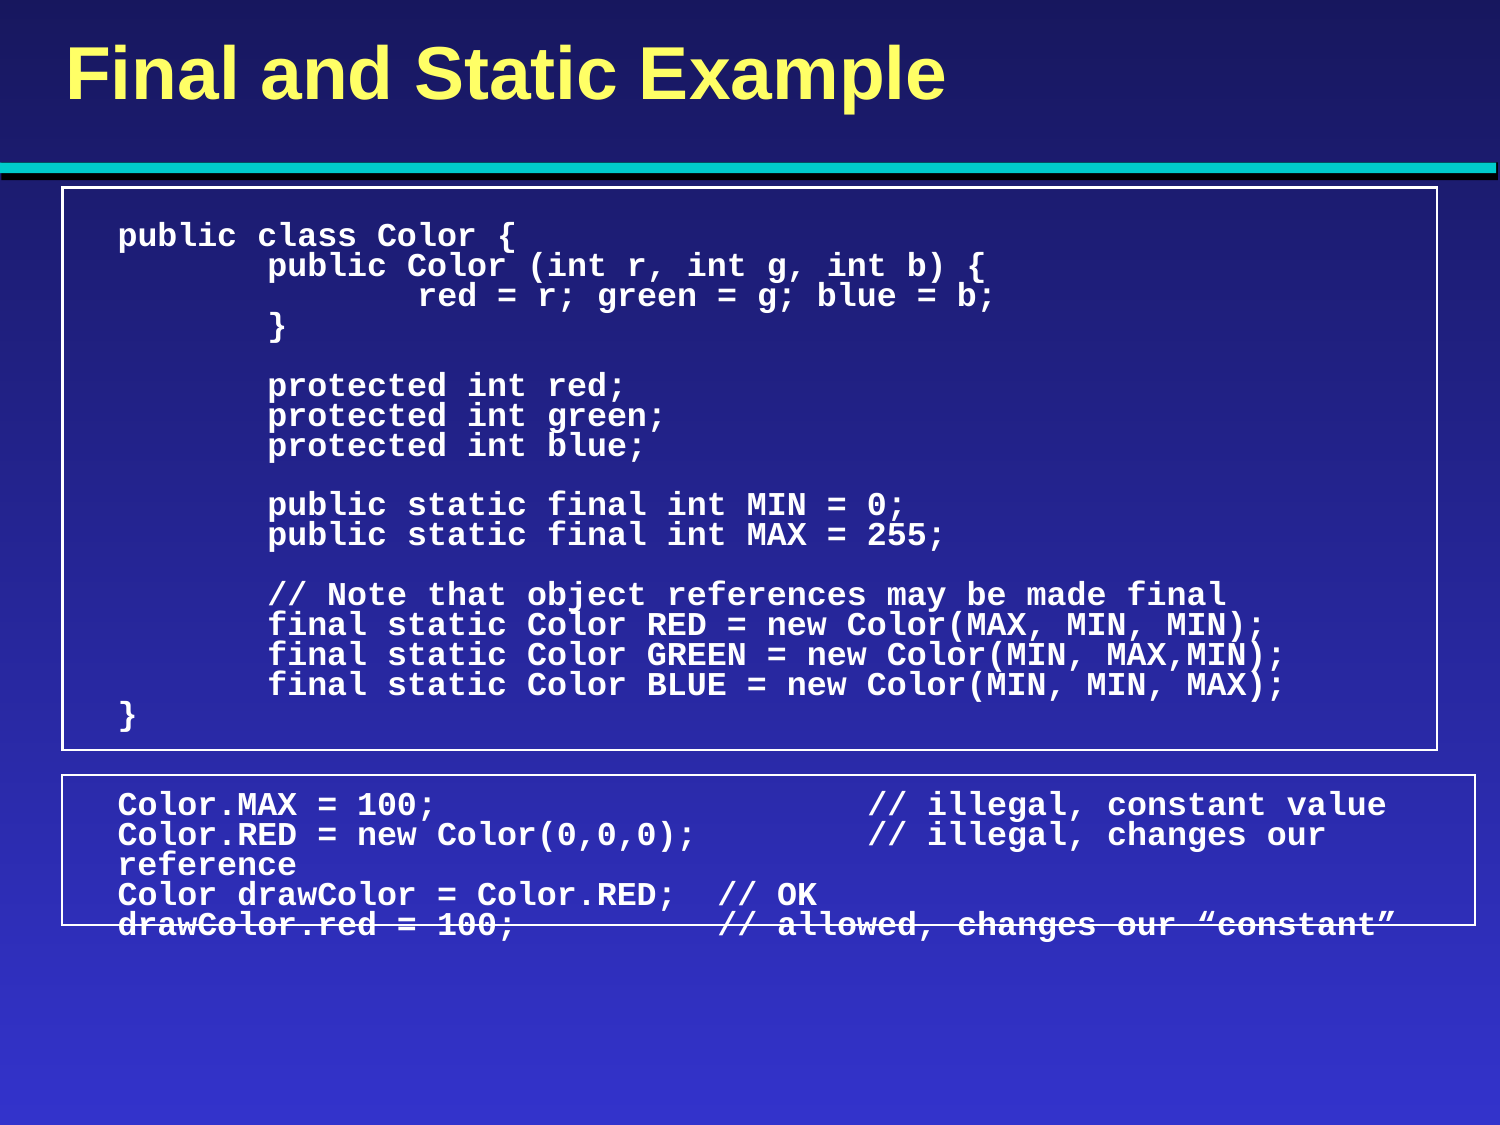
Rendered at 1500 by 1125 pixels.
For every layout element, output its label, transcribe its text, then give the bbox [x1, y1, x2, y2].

text_box [62, 187, 1438, 750]
title Final and Static Example [50, 29, 1450, 121]
list public class Color { public Color (int r, int g, int b) { red = r; green = g; blue = b; } protected int red; protected int green; protected int blue; public static final int MIN = 0; public static final int MAX = 255; // Note that object references may be made final final static Color RED = new Color(MAX, MIN, MIN); final static Color GREEN = new Color(MIN, MAX,MIN); final static Color BLUE = new Color(MIN, MIN, MAX); } Color.MAX = 100; // illegal, constant value Color.RED = new Color(0,0,0); // illegal, changes our reference Color drawColor = Color.RED; // OK drawColor.red = 100; // allowed, changes our “constant” [0, 174, 1500, 1063]
text_box [62, 774, 1475, 925]
